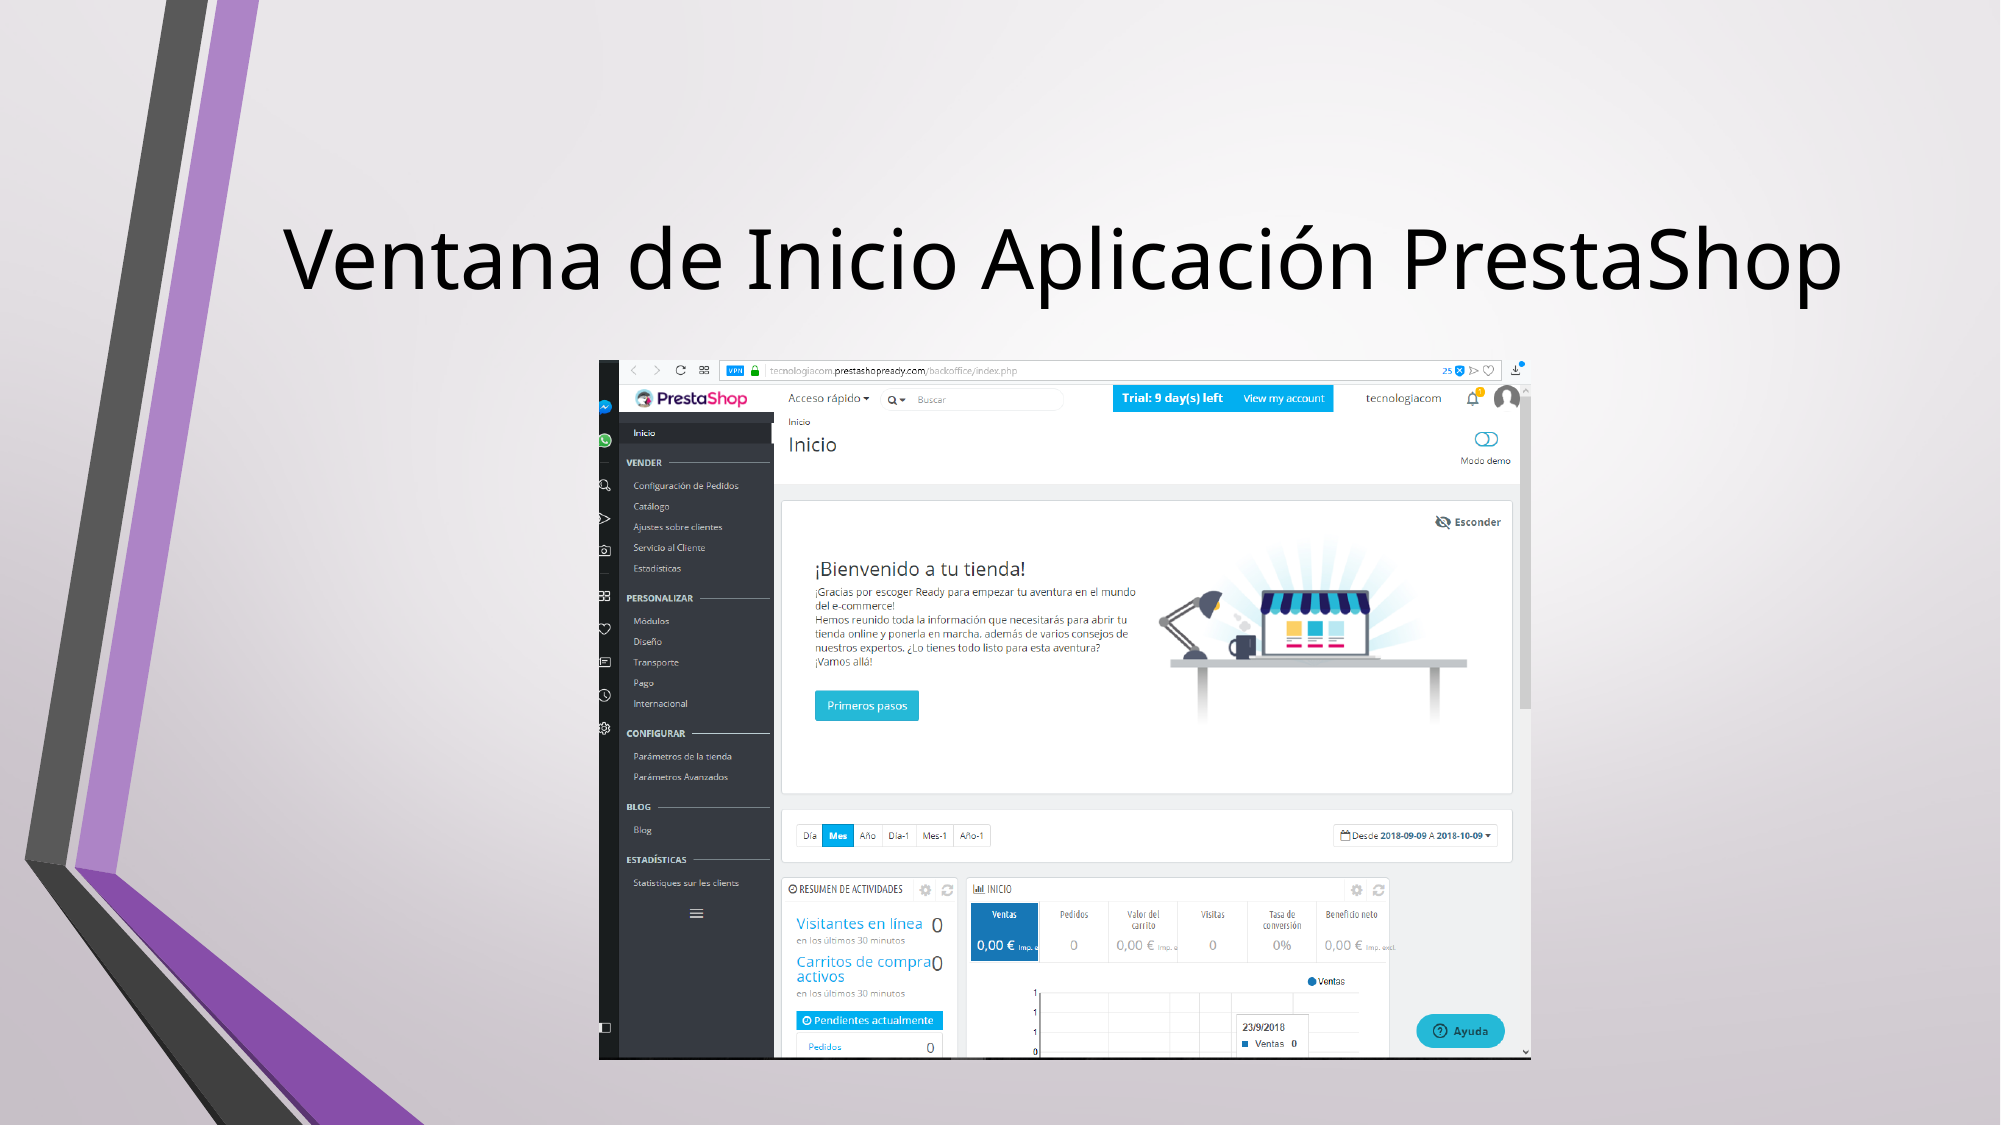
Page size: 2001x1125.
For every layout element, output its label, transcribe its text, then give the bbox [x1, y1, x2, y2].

title Ventana de Inicio Aplicación PrestaShop [243, 112, 1887, 400]
picture [599, 360, 1531, 1061]
